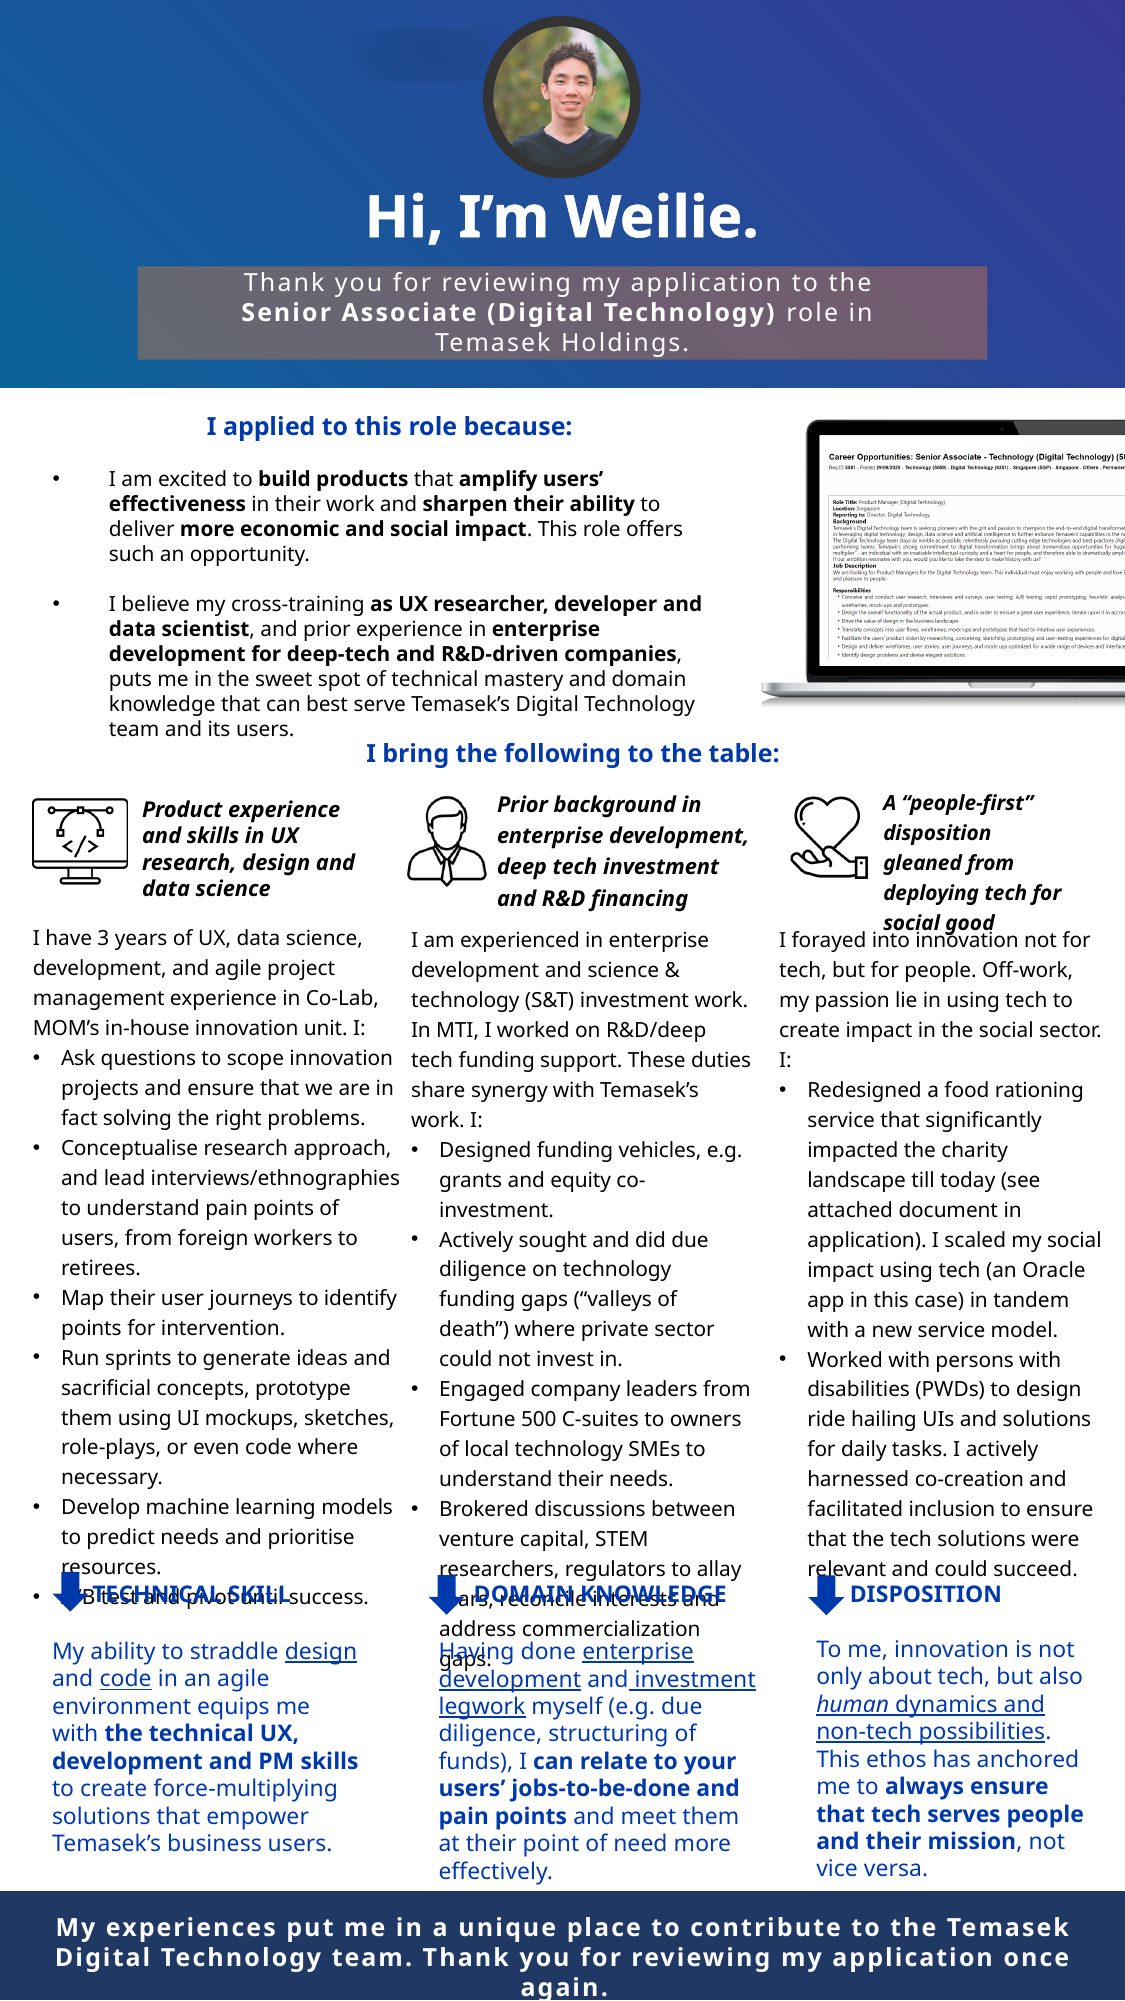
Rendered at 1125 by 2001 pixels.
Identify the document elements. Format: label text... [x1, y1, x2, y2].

text_box Having done enterprise development and investment legwork myself (e.g. due diligence, structuring of funds), I can relate to your users’ jobs-to-be-done and pain points and meet them at their point of need more effectively. [423, 1629, 777, 1890]
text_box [0, 1890, 1125, 2000]
picture [758, 419, 1125, 714]
text_box I applied to this role because: I am excited to build products that amplify users’ effectiveness in their work and sharpen their ability to deliver more economic and social impact. This role offers such an opportunity. I believe my cross-training as UX researcher, developer and data scientist, and prior experience in enterprise development for deep-tech and R&D-driven companies, puts me in the sweet spot of technical mastery and domain knowledge that can best serve Temasek’s Digital Technology team and its users. [37, 403, 743, 748]
text_box I forayed into innovation not for tech, but for people. Off-work, my passion lie in using tech to create impact in the social sector. I: Redesigned a food rationing service that significantly impacted the charity landscape till today (see attached document in application). I scaled my social impact using tech (an Oracle app in this case) in tandem with a new service model. Worked with persons with disabilities (PWDs) to design ride hailing UIs and solutions for daily tasks. I actively harnessed co-creation and facilitated inclusion to ensure that the tech solutions were relevant and could succeed. [764, 889, 1118, 1618]
text_box To me, innovation is not only about tech, but also human dynamics and non-tech possibilities. This ethos has anchored me to always ensure that tech serves people and their mission, not vice versa. [801, 1626, 1104, 1889]
text_box [426, 1574, 458, 1617]
text_box I am experienced in enterprise development and science & technology (S&T) investment work. In MTI, I worked on R&D/deep tech funding support. These duties share synergy with Temasek’s work. I: Designed funding vehicles, e.g. grants and equity co-investment. Actively sought and did due diligence on technology funding gaps (“valleys of death”) where private sector could not invest in. Engaged company leaders from Fortune 500 C-suites to owners of local technology SMEs to understand their needs. Brokered discussions between venture capital, STEM researchers, regulators to allay fears, reconcile interests and address commercialization gaps. [396, 894, 767, 1678]
text_box Hi, I’m Weilie. [188, 171, 935, 256]
picture [32, 793, 128, 889]
text_box Product experience and skills in UX research, design and data science [127, 788, 391, 908]
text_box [137, 258, 988, 370]
picture [785, 795, 869, 880]
text_box [49, 1570, 81, 1614]
text_box A “people-first” disposition gleaned from deploying tech for social good [868, 777, 1090, 967]
text_box Prior background in enterprise development, deep tech investment and R&D financing [482, 777, 769, 945]
picture [394, 788, 499, 894]
text_box My ability to straddle design and code in an agile environment equips me with the technical UX, development and PM skills to create force-multiplying solutions that empower Temasek’s business users. [37, 1629, 375, 1864]
text_box I have 3 years of UX, data science, development, and agile project management experience in Co-Lab, MOM’s in-house innovation unit. I: Ask questions to scope innovation projects and ensure that we are in fact solving the right problems. Conceptualise research approach, and lead interviews/ethnographies to understand pain points of users, from foreign workers to retirees. Map their user journeys to identify points for intervention. Run sprints to generate ideas and sacrificial concepts, prototype them using UI mockups, sketches, role-plays, or even code where necessary. Develop machine learning models to predict needs and prioritise resources. A/B test and pivot until success. [18, 887, 396, 1617]
text_box [805, 1574, 835, 1617]
text_box TECHNICAL SKILL [77, 1572, 353, 1615]
text_box DOMAIN KNOWLEDGE [458, 1572, 759, 1615]
picture [488, 21, 636, 174]
text_box [0, 0, 1125, 388]
text_box DISPOSITION [835, 1572, 1111, 1615]
text_box I bring the following to the table: [175, 730, 971, 776]
